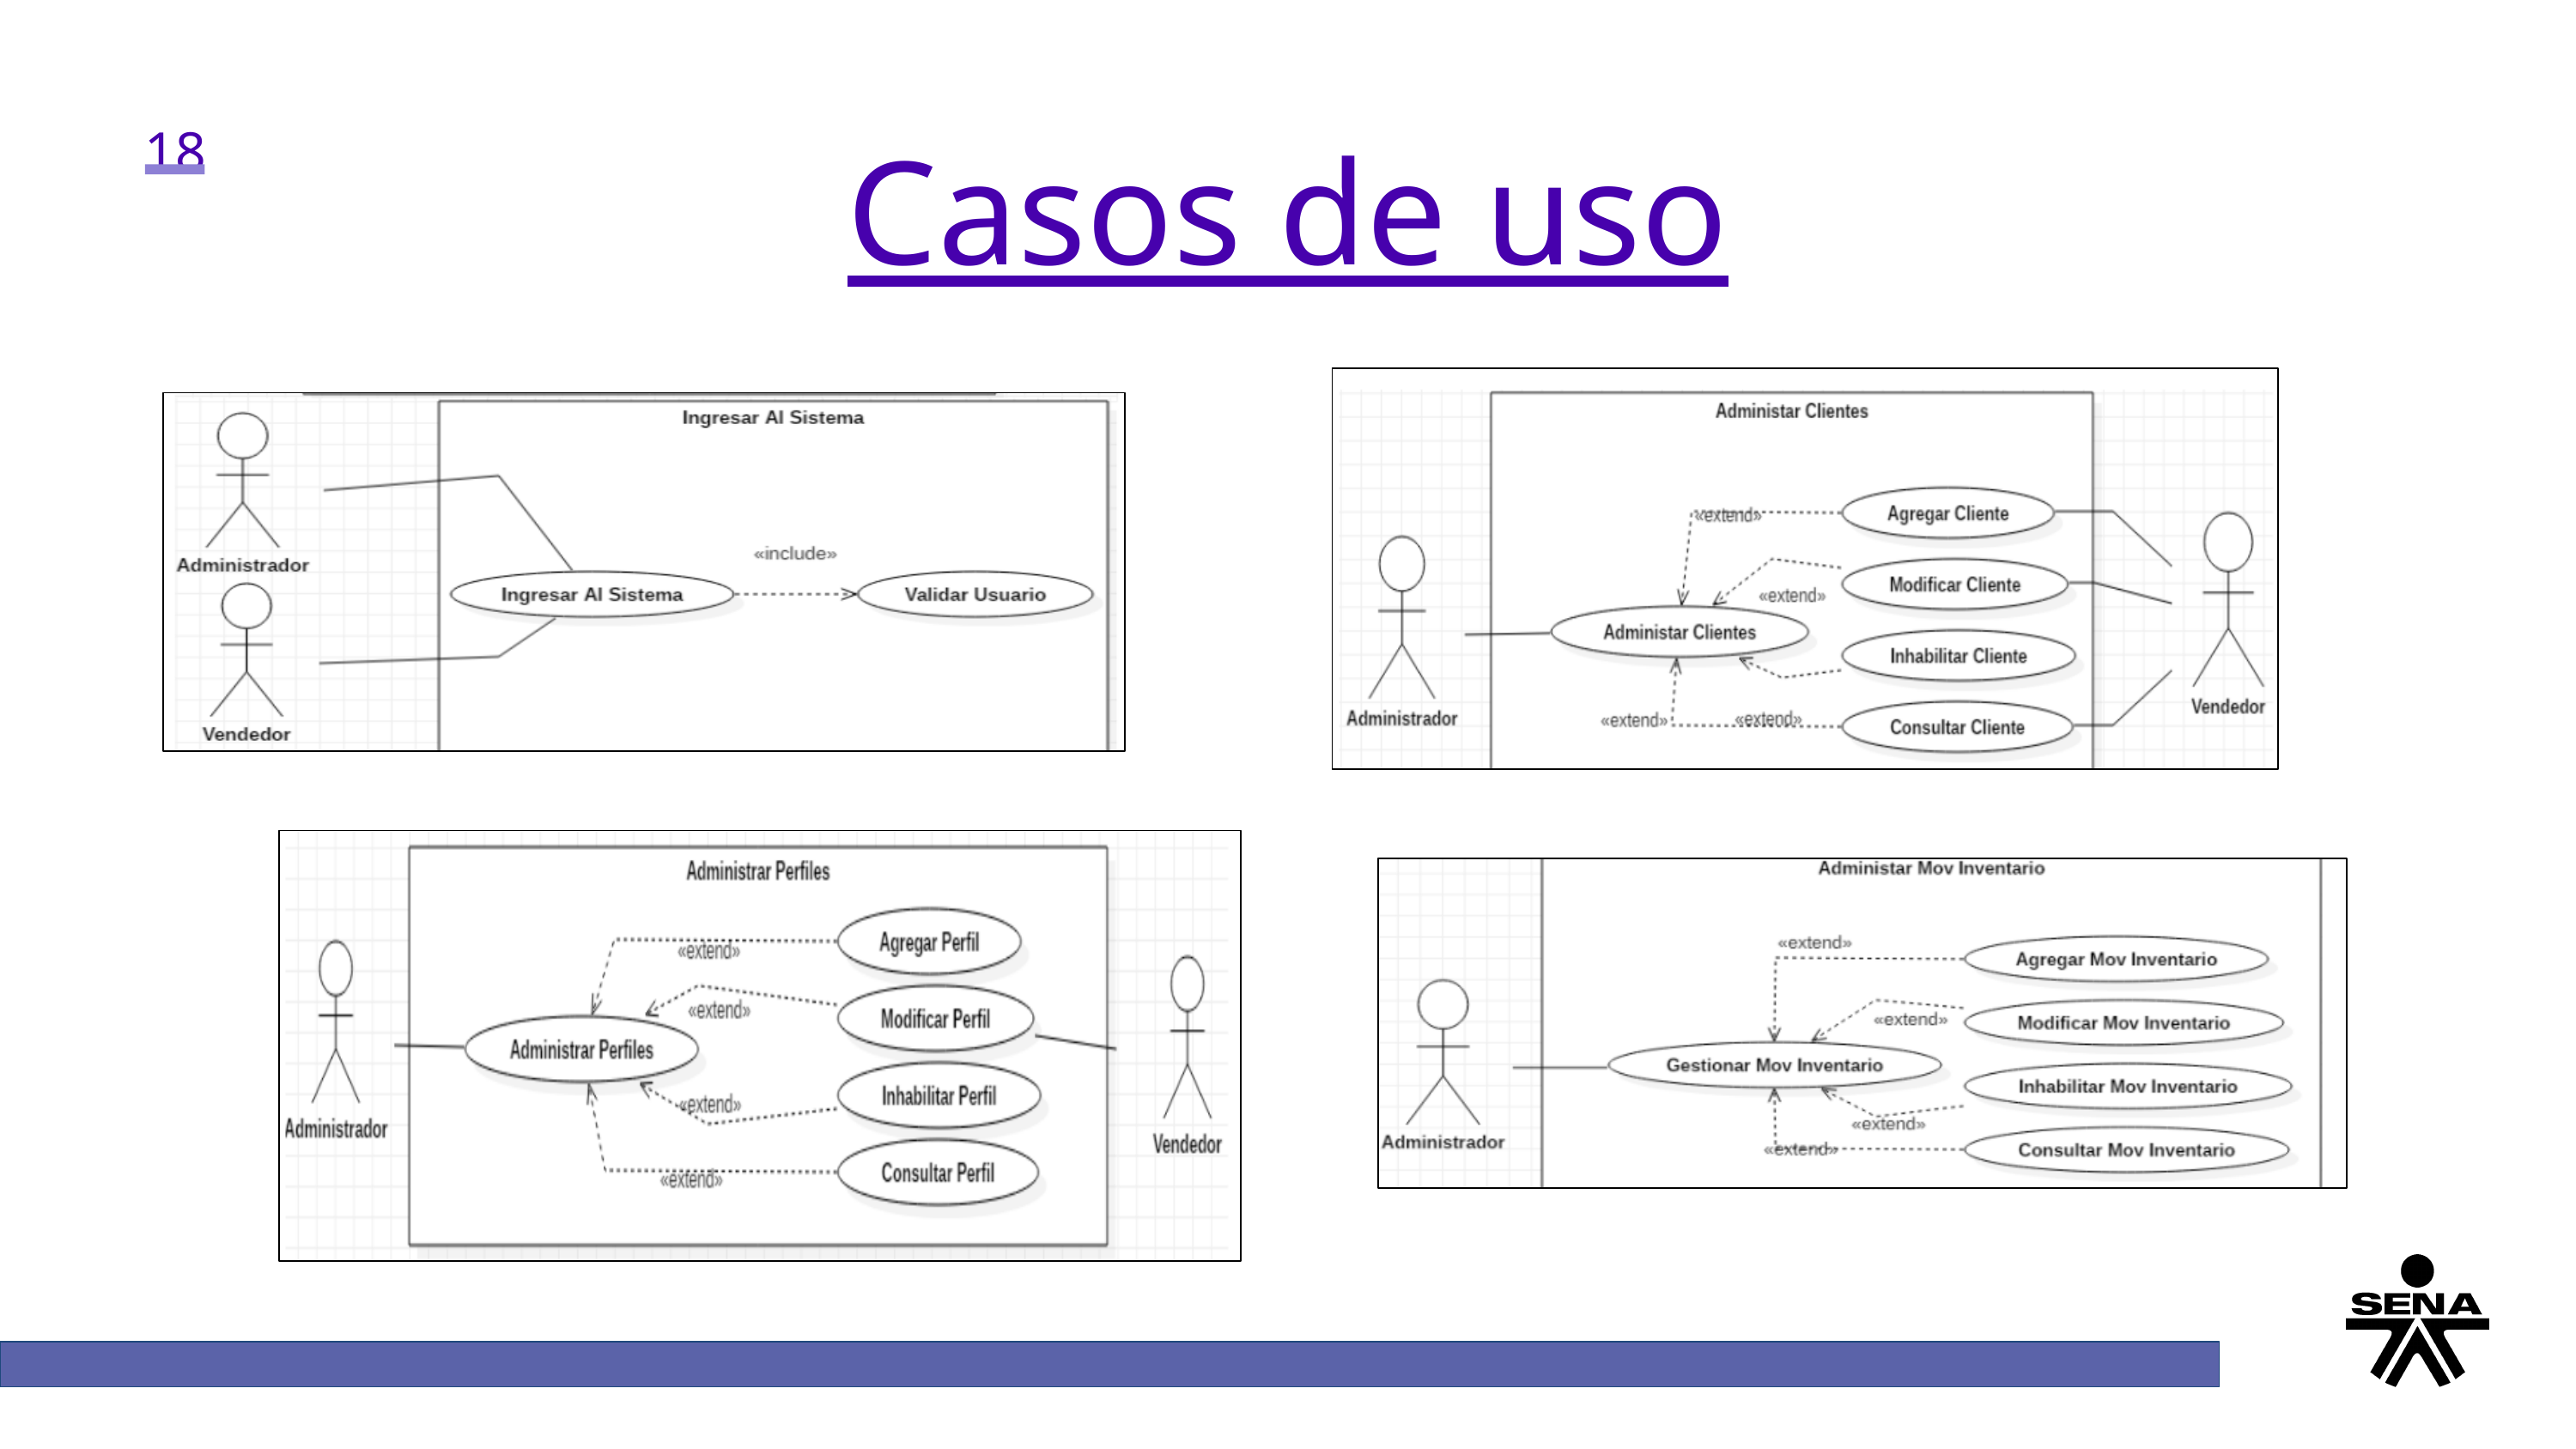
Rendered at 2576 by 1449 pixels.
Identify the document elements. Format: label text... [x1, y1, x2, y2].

text_box [0, 1341, 2220, 1387]
text_box Casos de uso [604, 105, 1972, 294]
picture [163, 393, 1125, 751]
picture [1332, 368, 2278, 769]
picture [279, 831, 1241, 1261]
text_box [144, 105, 280, 175]
picture [2346, 1254, 2489, 1387]
picture [1378, 858, 2347, 1188]
